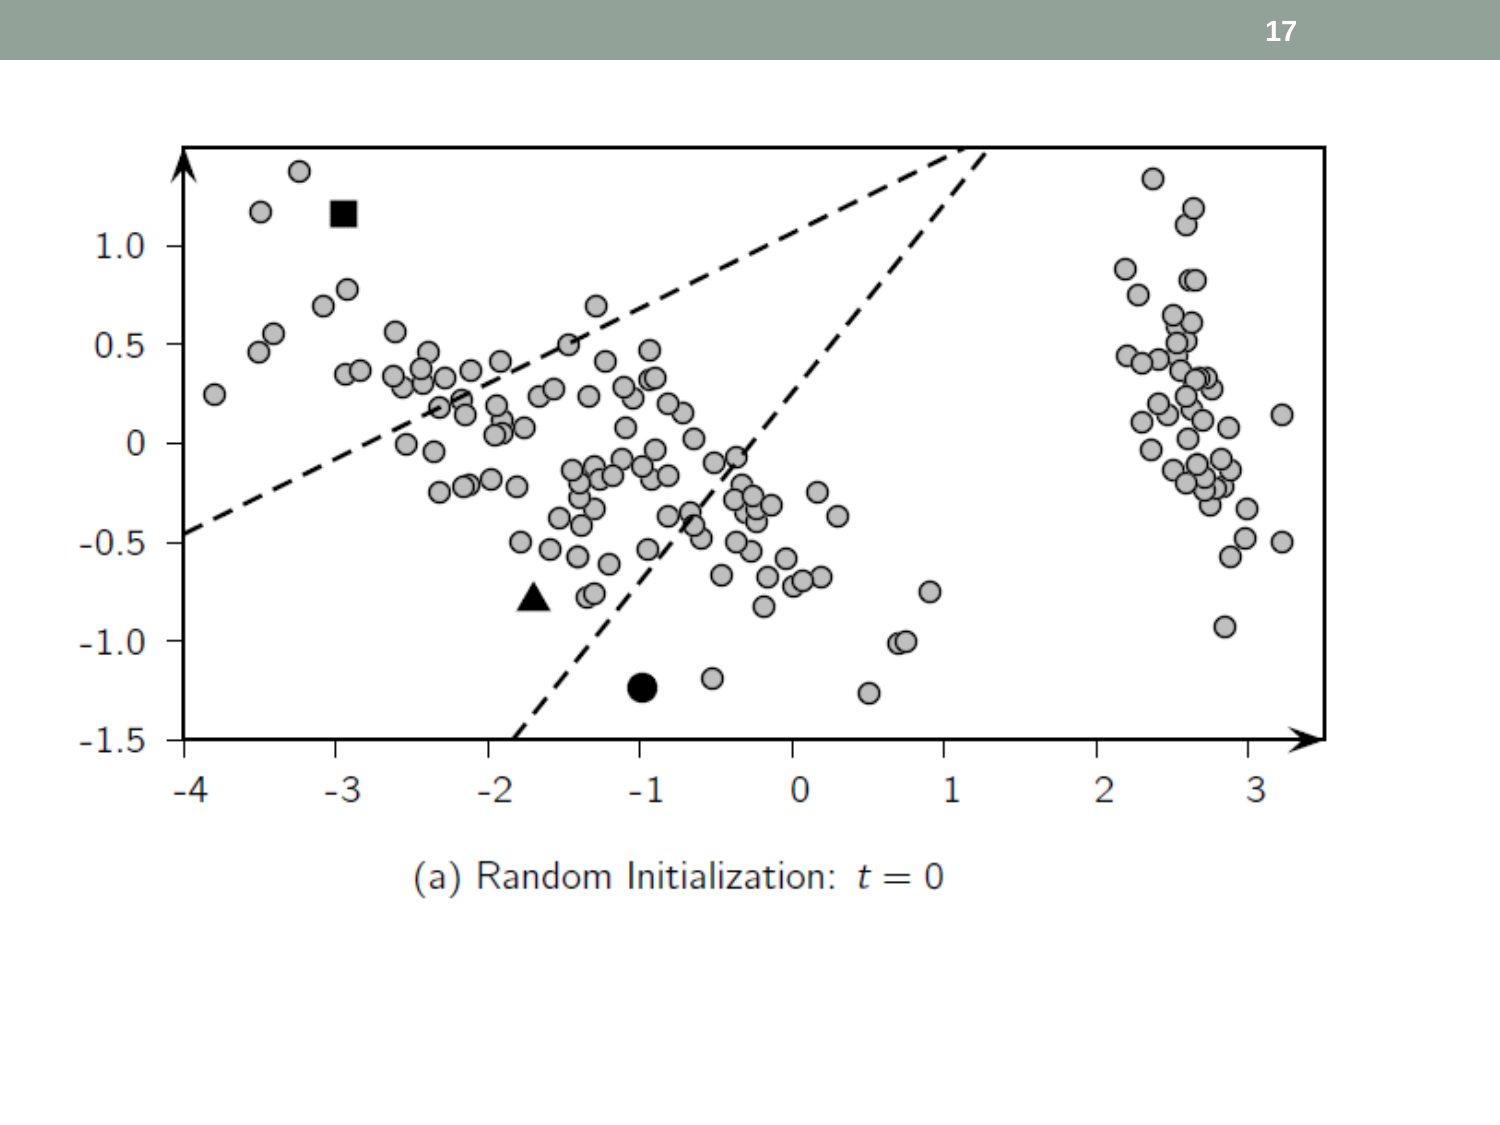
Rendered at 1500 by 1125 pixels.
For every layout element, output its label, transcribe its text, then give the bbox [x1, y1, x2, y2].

slide_number 17 [1250, 3, 1425, 57]
picture [62, 124, 1393, 913]
